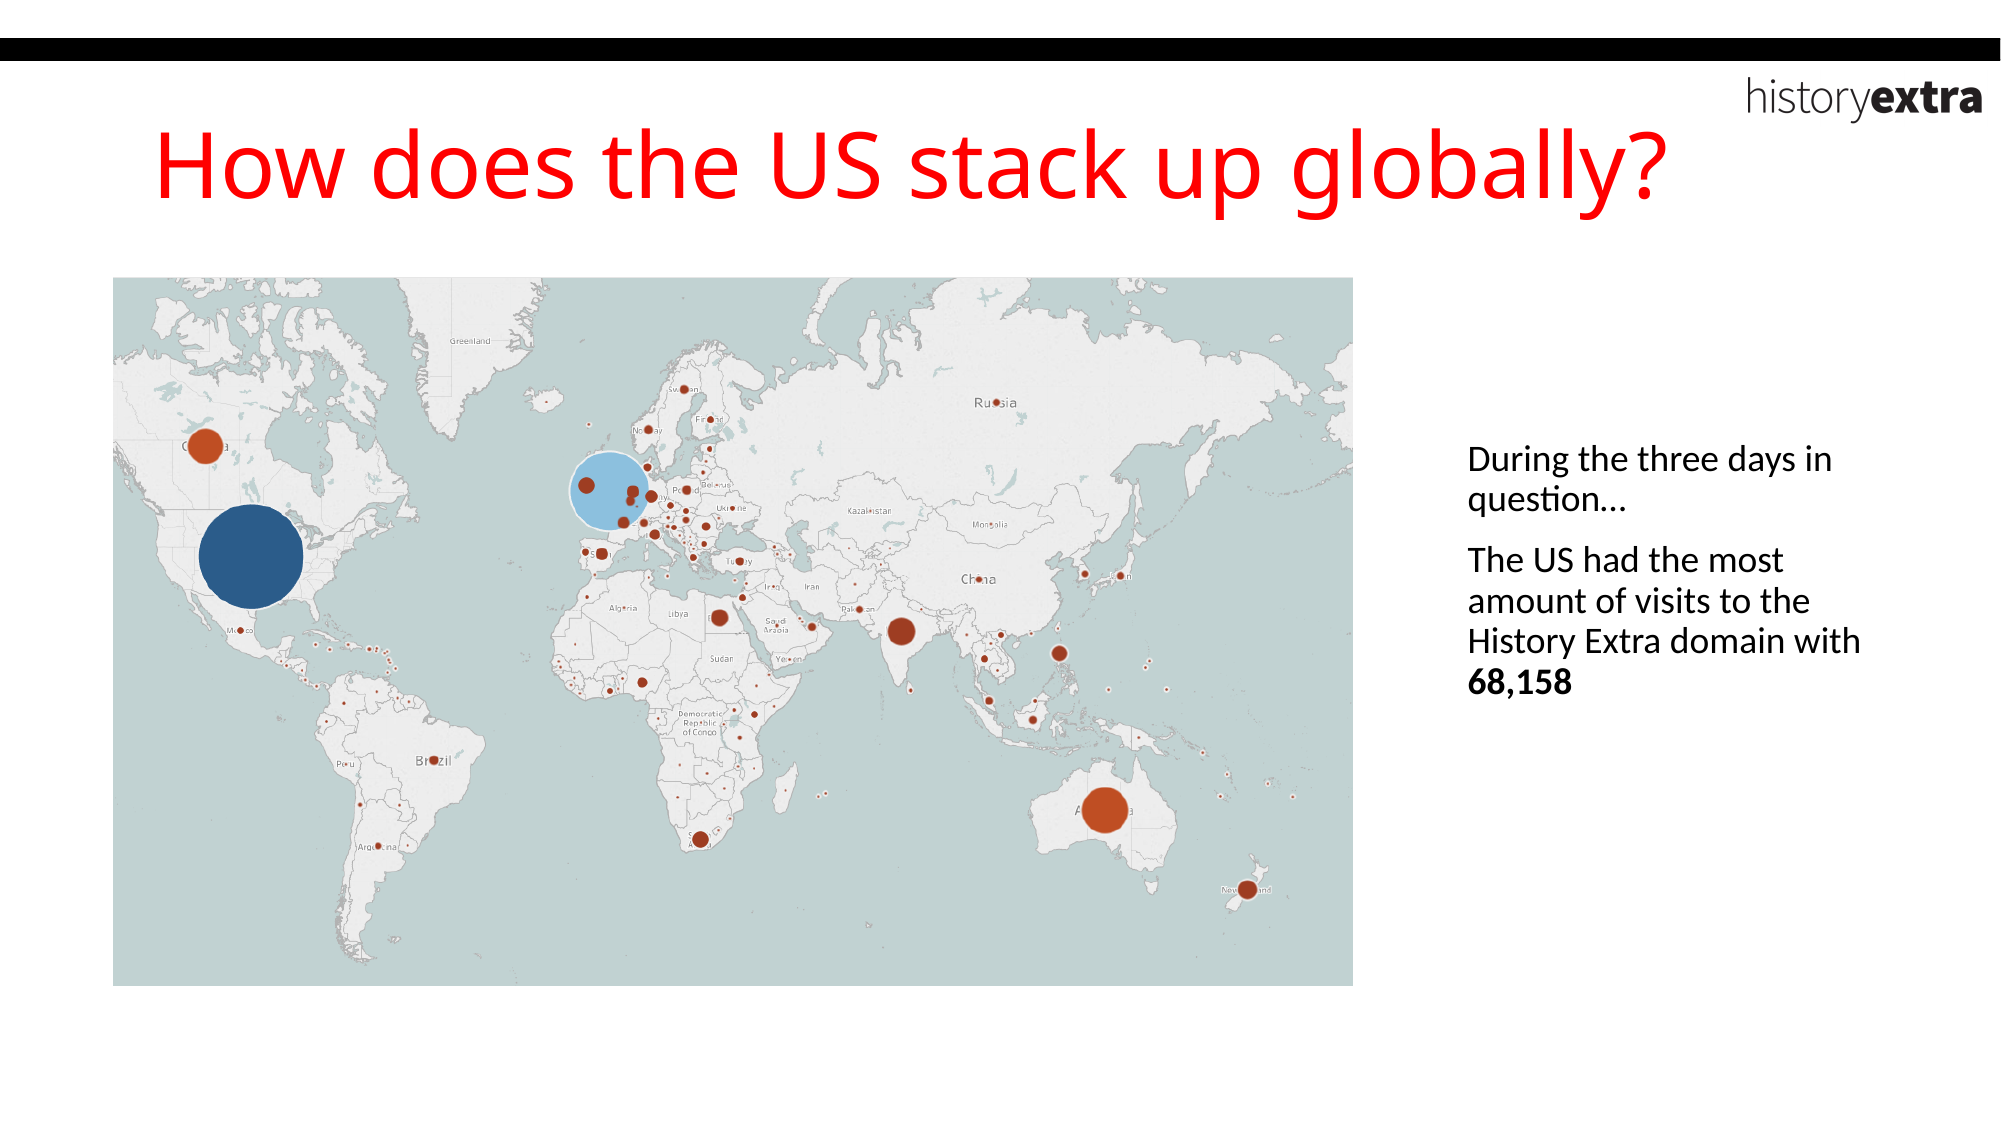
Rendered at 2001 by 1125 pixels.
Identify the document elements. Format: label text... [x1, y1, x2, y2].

picture [113, 277, 1353, 986]
text_box During the three days in question… The US had the most amount of visits to the History Extra domain with 68,158 [1452, 431, 1910, 908]
title How does the US stack up globally? [137, 59, 1863, 278]
picture [1863, 70, 1988, 127]
